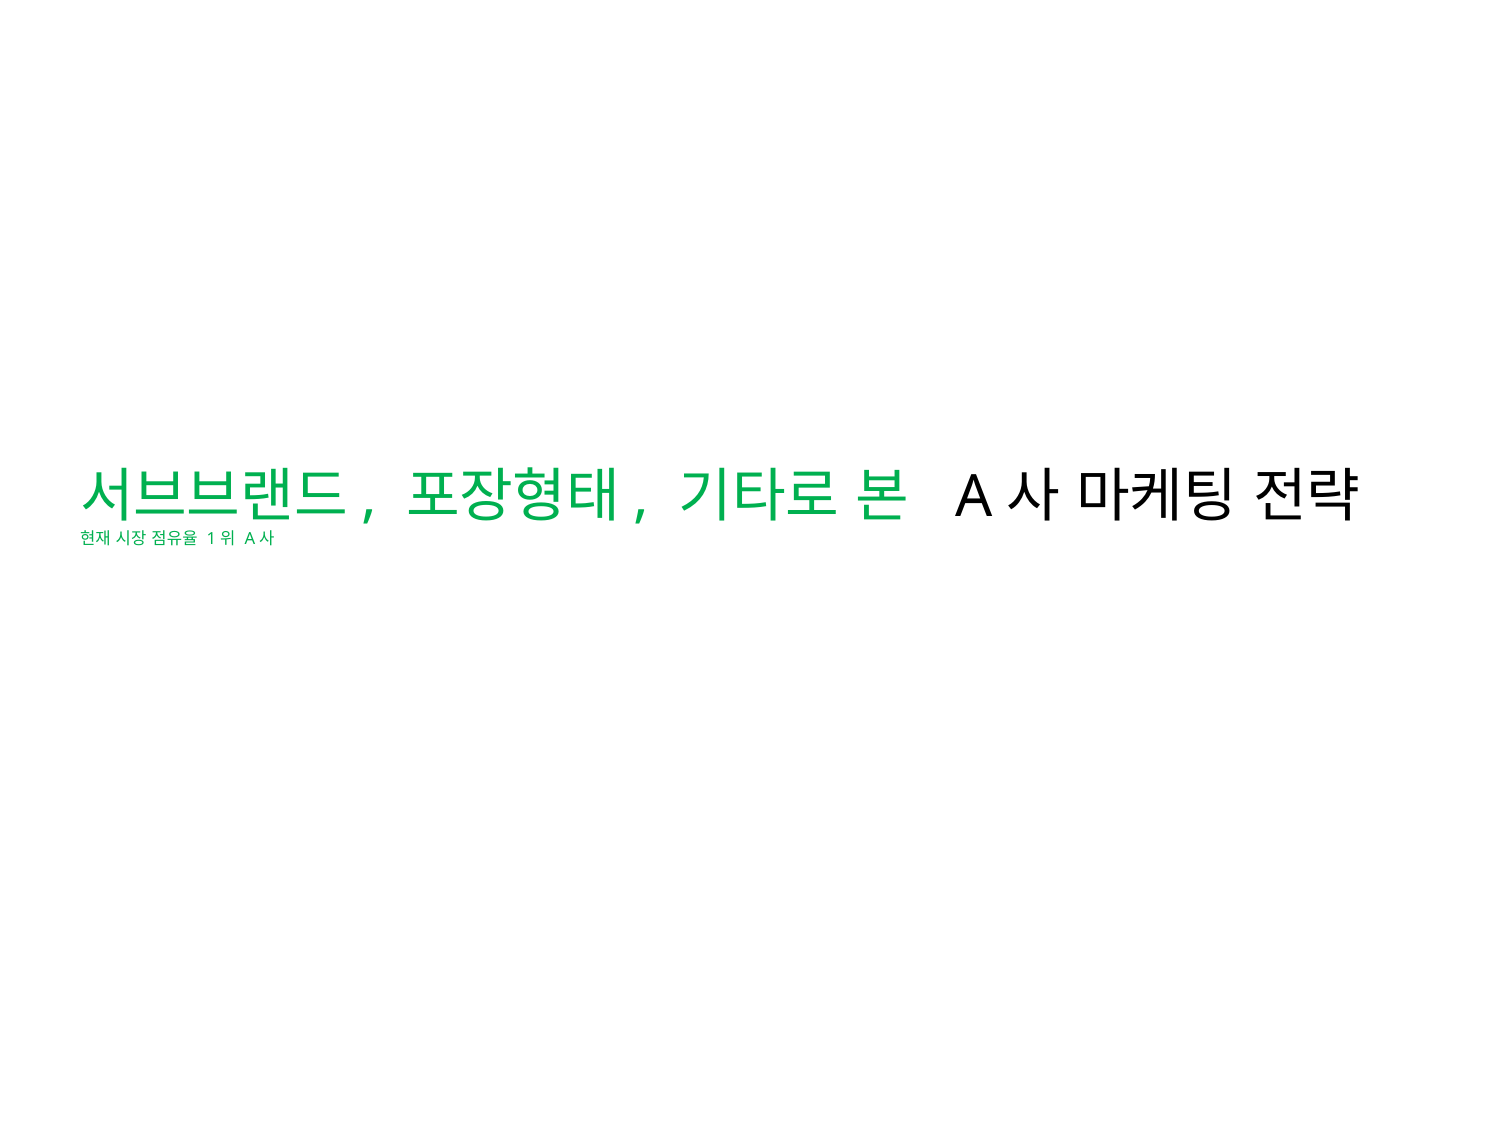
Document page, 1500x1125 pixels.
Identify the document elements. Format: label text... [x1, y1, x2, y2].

title 서브브랜드, 포장형태, 기타로 본 A사 마케팅 전략 현재 시장 점유율 1위 A사 [64, 408, 1415, 597]
